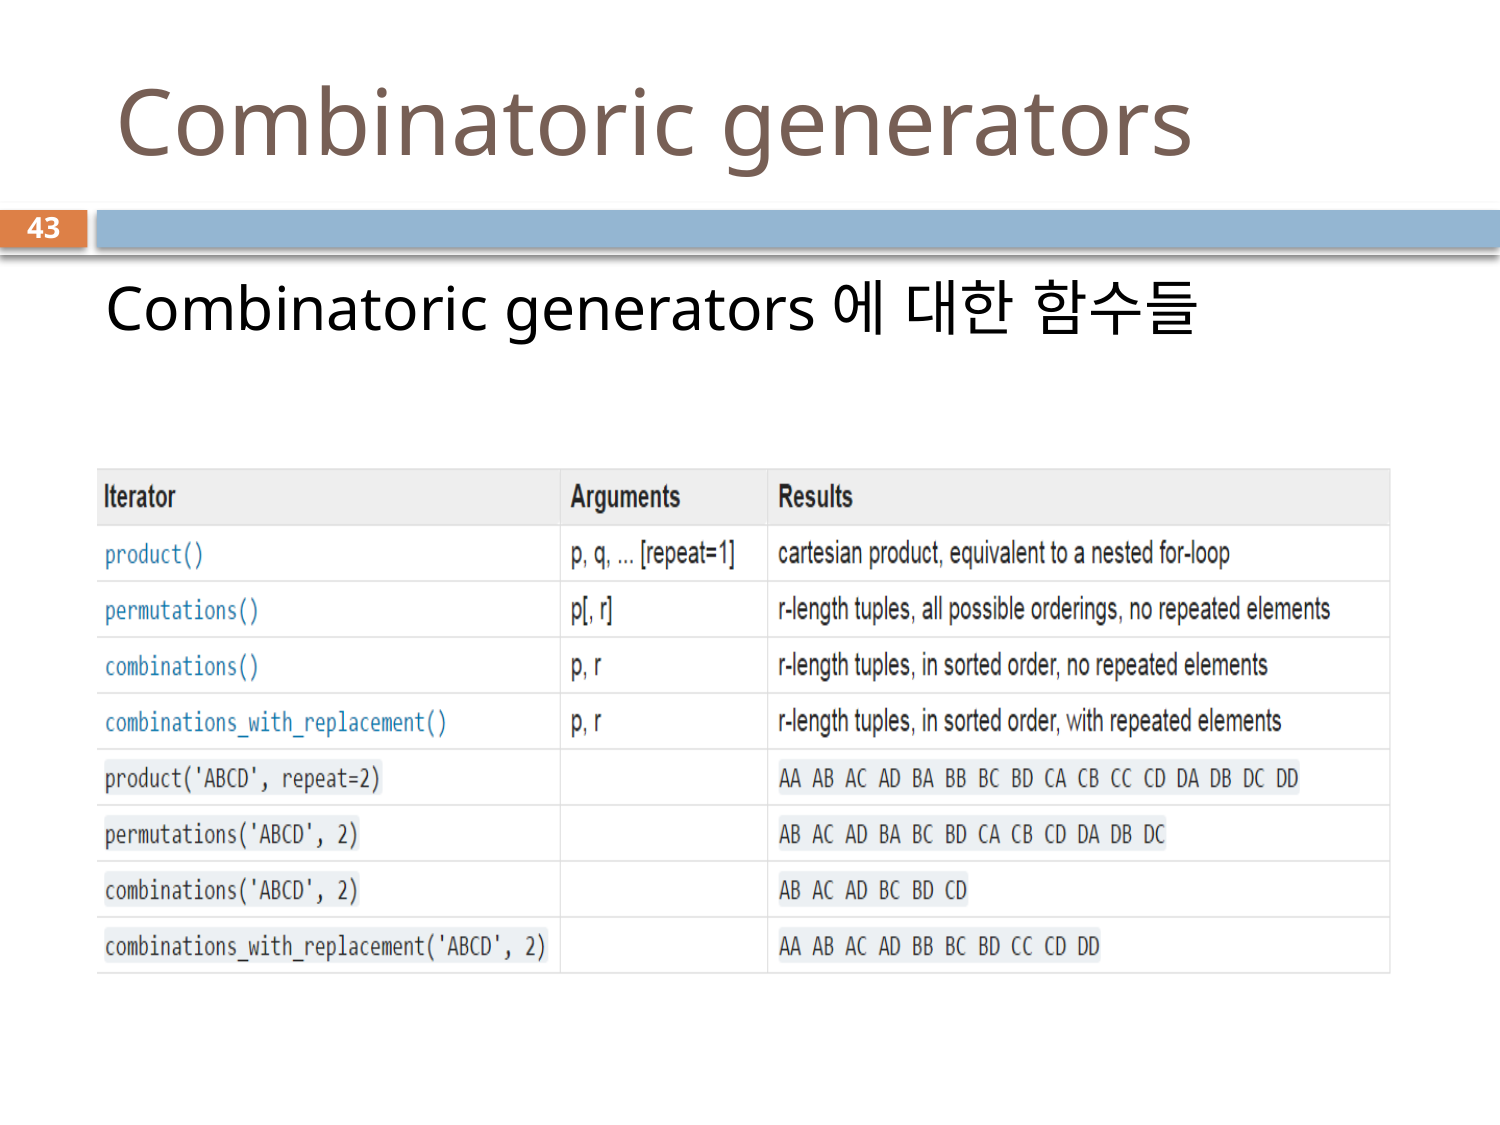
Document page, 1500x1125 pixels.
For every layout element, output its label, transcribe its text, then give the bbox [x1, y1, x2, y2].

title Combinatoric generators [100, 37, 1438, 200]
picture [96, 467, 1403, 989]
list Combinatoric generators에 대한 함수들 [75, 262, 1425, 563]
slide_number 43 [0, 208, 88, 249]
